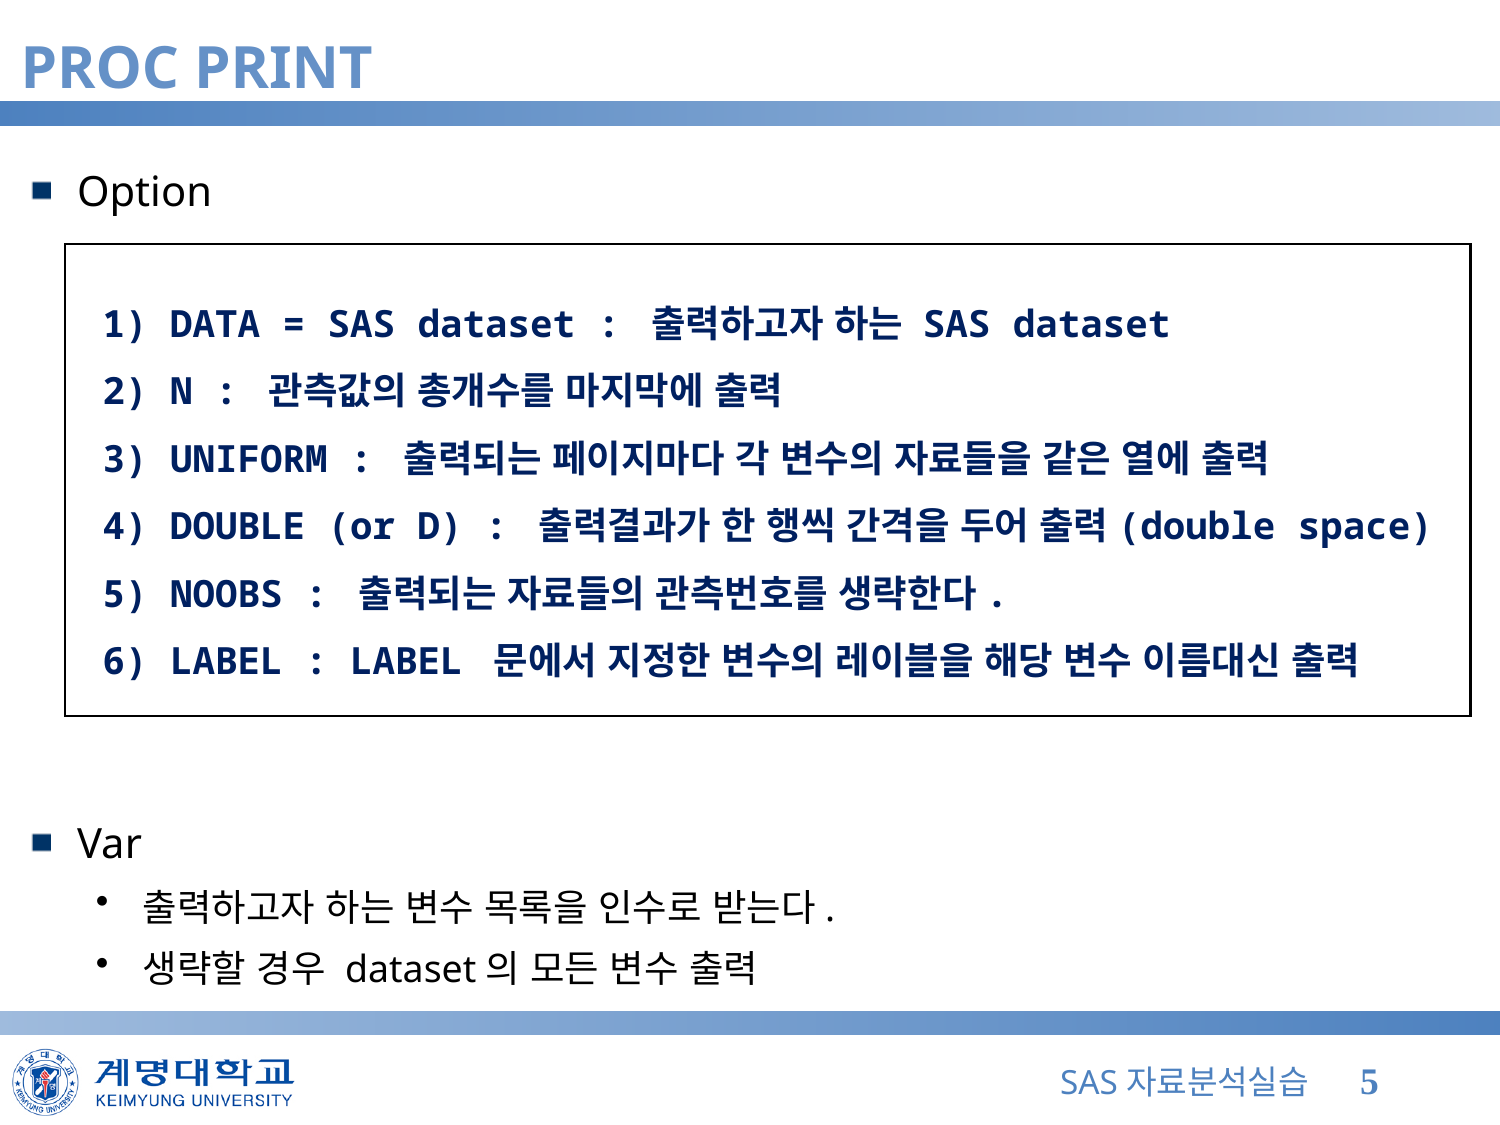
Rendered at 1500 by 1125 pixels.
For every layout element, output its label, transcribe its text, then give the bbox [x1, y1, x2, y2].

list Option Var 출력하고자 하는 변수 목록을 인수로 받는다. 생략할 경우 dataset의 모든 변수 출력 [5, 147, 1500, 988]
picture [20, 827, 51, 857]
picture [5, 1043, 301, 1121]
title PROC PRINT [5, 31, 1306, 100]
text_box 1) DATA = SAS dataset : 출력하고자 하는 SAS dataset 2) N : 관측값의 총개수를 마지막에 출력 3) UNIFORM : 출력되는 페이지마다 각 변수의 자료들을 같은 열에 출력 4) DOUBLE (or D) : 출력결과가 한 행씩 간격을 두어 출력(double space) 5) NOOBS : 출력되는 자료들의 관측번호를 생략한다. 6) LABEL : LABEL 문에서 지정한 변수의 레이블을 해당 변수 이름대신 출력 [64, 243, 1472, 717]
picture [20, 175, 51, 205]
